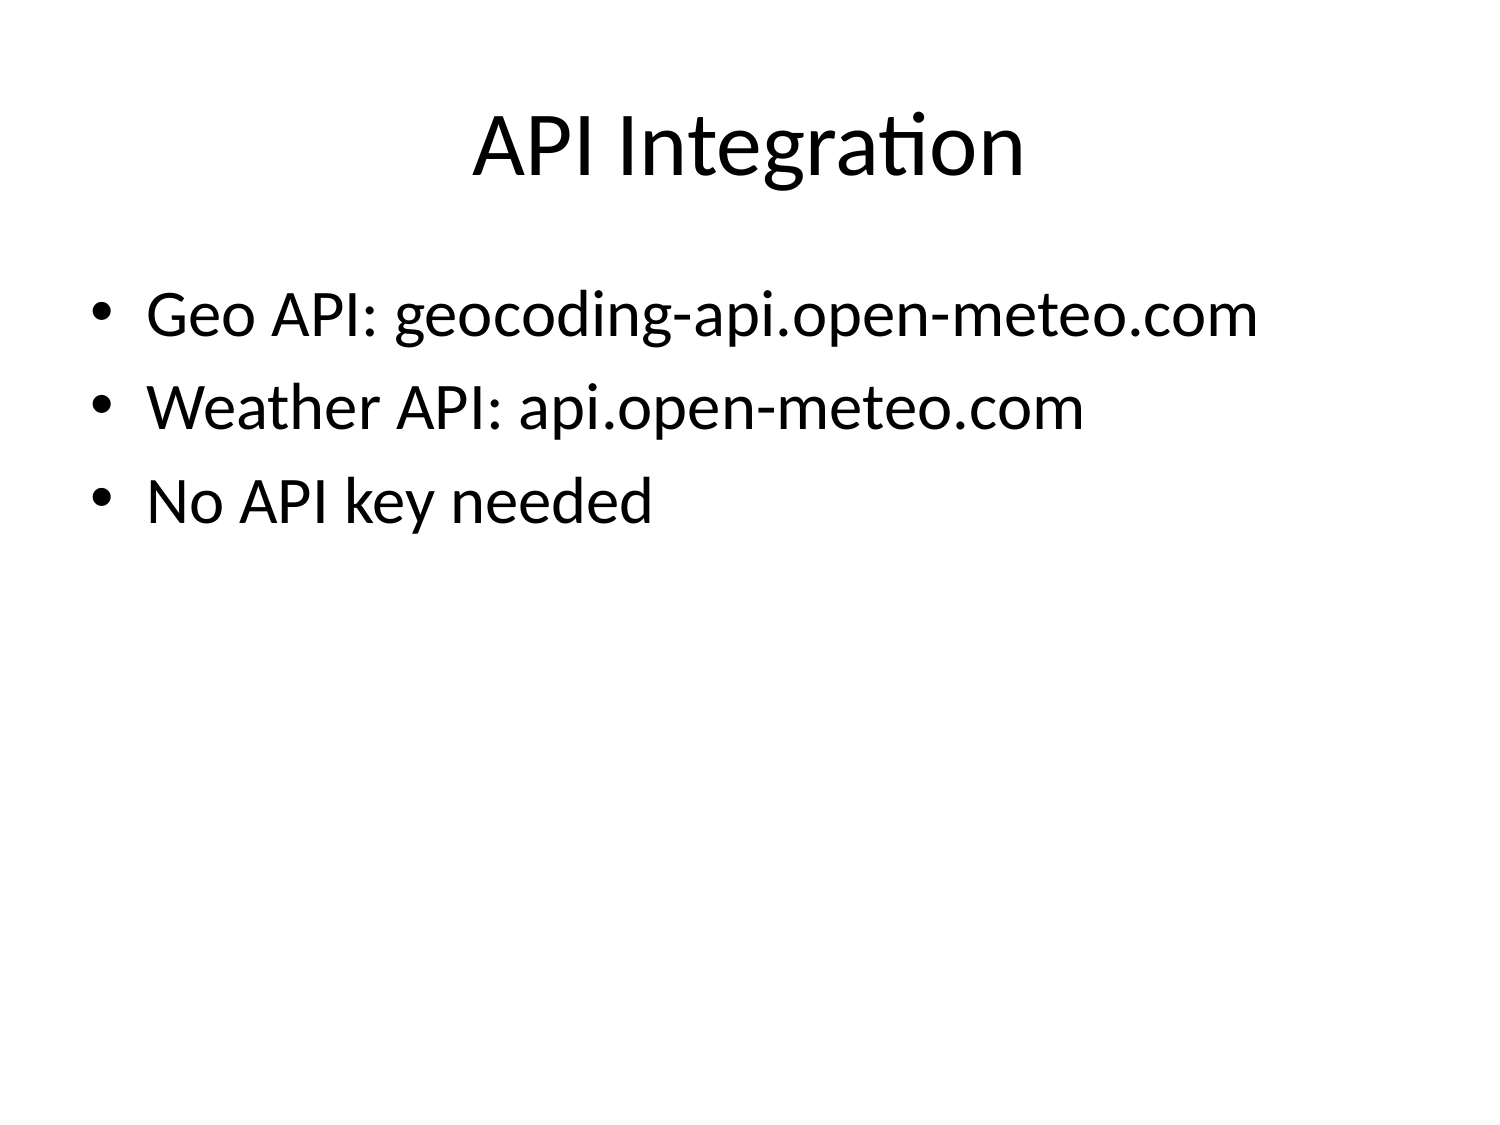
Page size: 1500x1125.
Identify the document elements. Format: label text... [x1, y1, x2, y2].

title API Integration [75, 45, 1425, 233]
list Geo API: geocoding-api.open-meteo.com Weather API: api.open-meteo.com No API key needed [75, 262, 1425, 1005]
